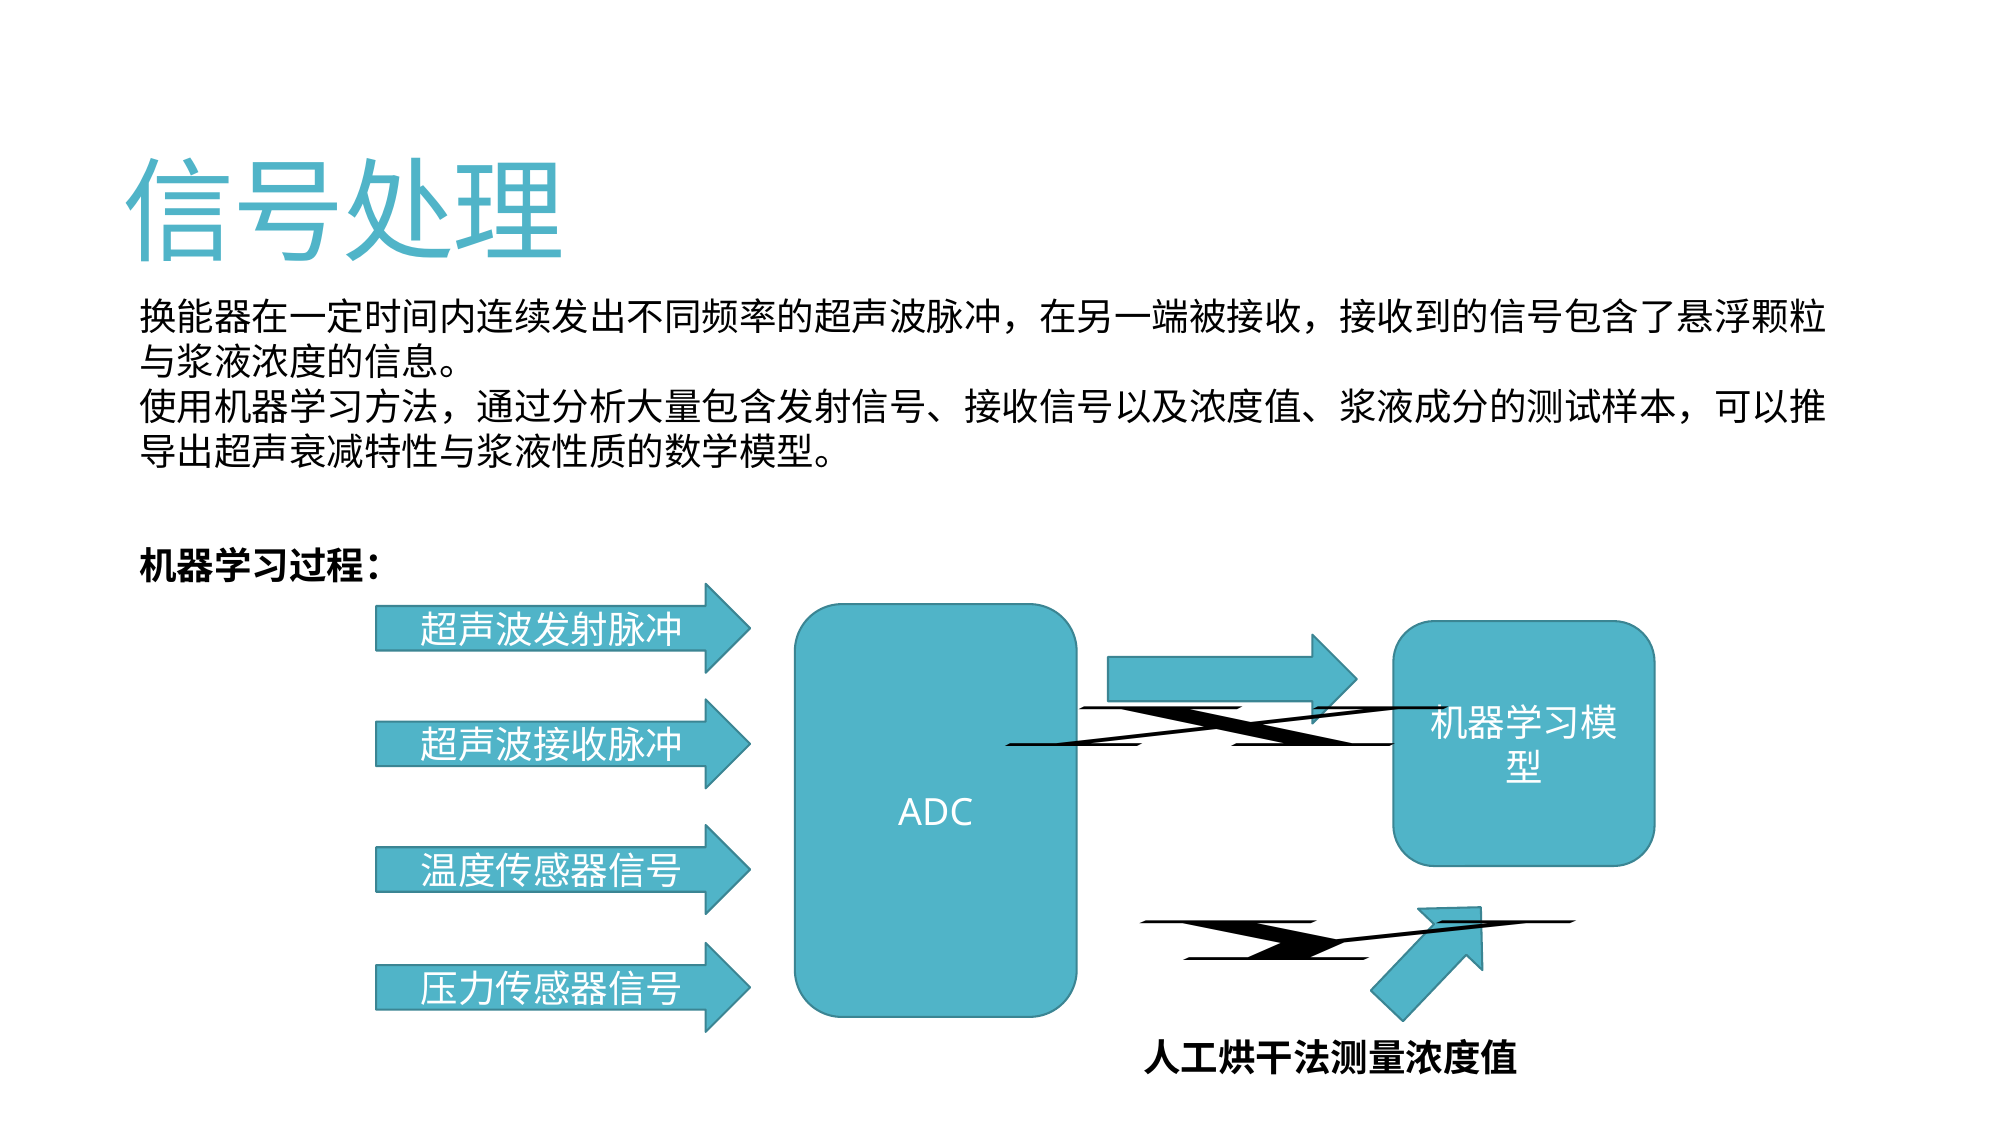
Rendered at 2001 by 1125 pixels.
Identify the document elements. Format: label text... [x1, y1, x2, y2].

text_box 温度传感器信号 [375, 824, 751, 915]
text_box 换能器在一定时间内连续发出不同频率的超声波脉冲，在另一端被接收，接收到的信号包含了悬浮颗粒与浆液浓度的信息。 使用机器学习方法，通过分析大量包含发射信号、接收信号以及浓度值、浆液成分的测试样本，可以推导出超声衰减特性与浆液性质的数学模型。 [124, 285, 1843, 481]
text_box [1311, 718, 1320, 725]
text_box 超声波发射脉冲 [375, 582, 751, 674]
text_box [1417, 906, 1483, 930]
text_box [1370, 928, 1484, 1022]
text_box 压力传感器信号 [375, 941, 751, 1033]
text_box 机器学习过程： [124, 535, 426, 595]
text_box ADC [793, 603, 1078, 1018]
title 信号处理 [107, 81, 1875, 354]
text_box 机器学习模型 [1392, 620, 1656, 868]
text_box 人工烘干法测量浓度值 [1128, 1026, 1636, 1086]
text_box [1106, 633, 1358, 715]
text_box 超声波接收脉冲 [375, 698, 751, 790]
